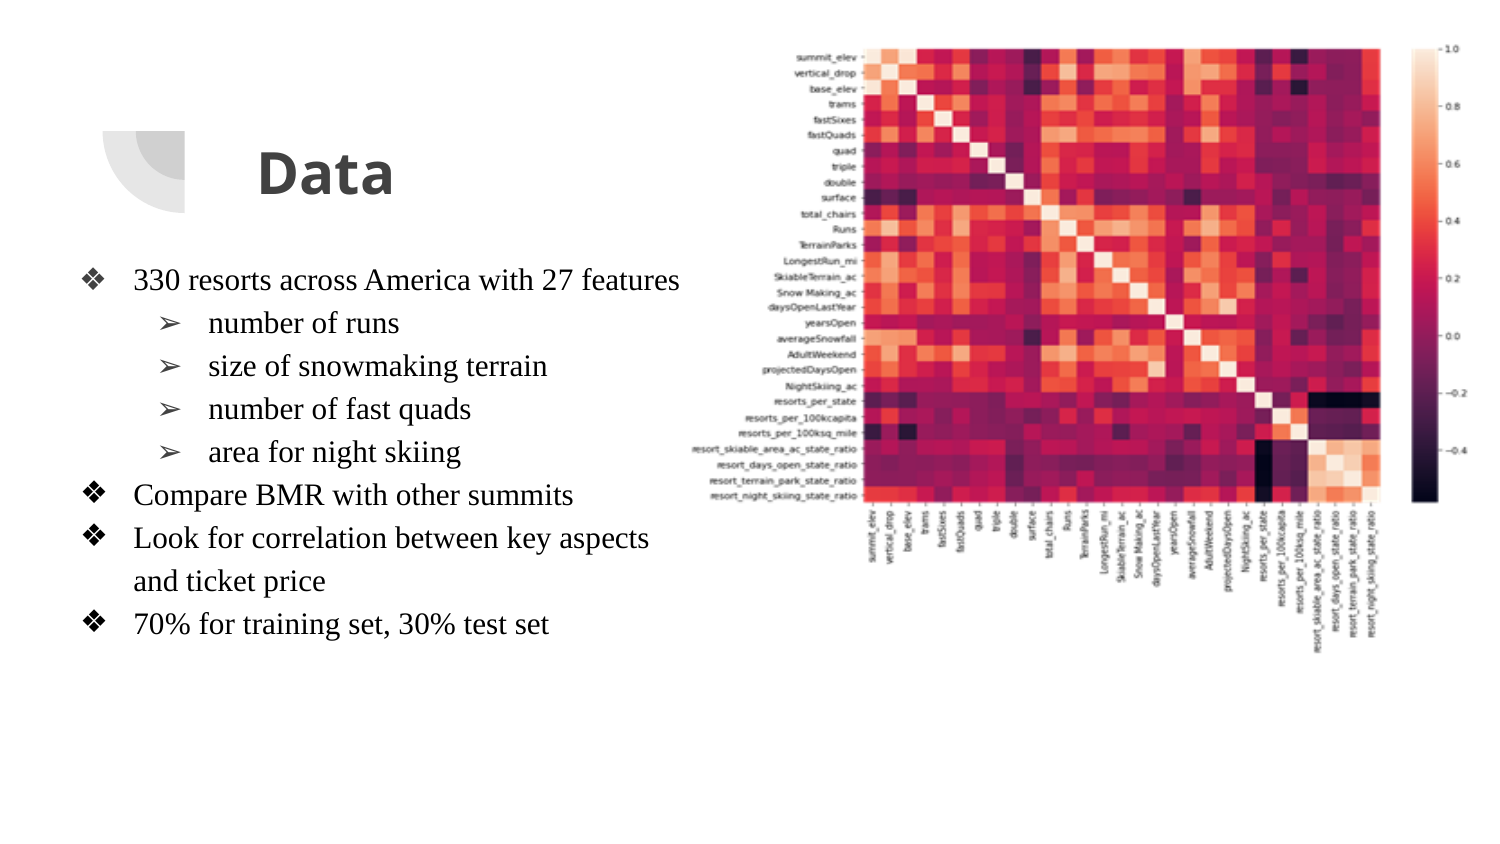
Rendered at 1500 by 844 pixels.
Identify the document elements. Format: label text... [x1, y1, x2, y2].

picture [684, 39, 1476, 659]
list 330 resorts across America with 27 features number of runs size of snowmaking terrain number of fast quads area for night skiing Compare BMR with other summits Look for correlation between key aspects and ticket price 70% for training set, 30% test set [43, 238, 701, 761]
title Data [241, 120, 482, 238]
